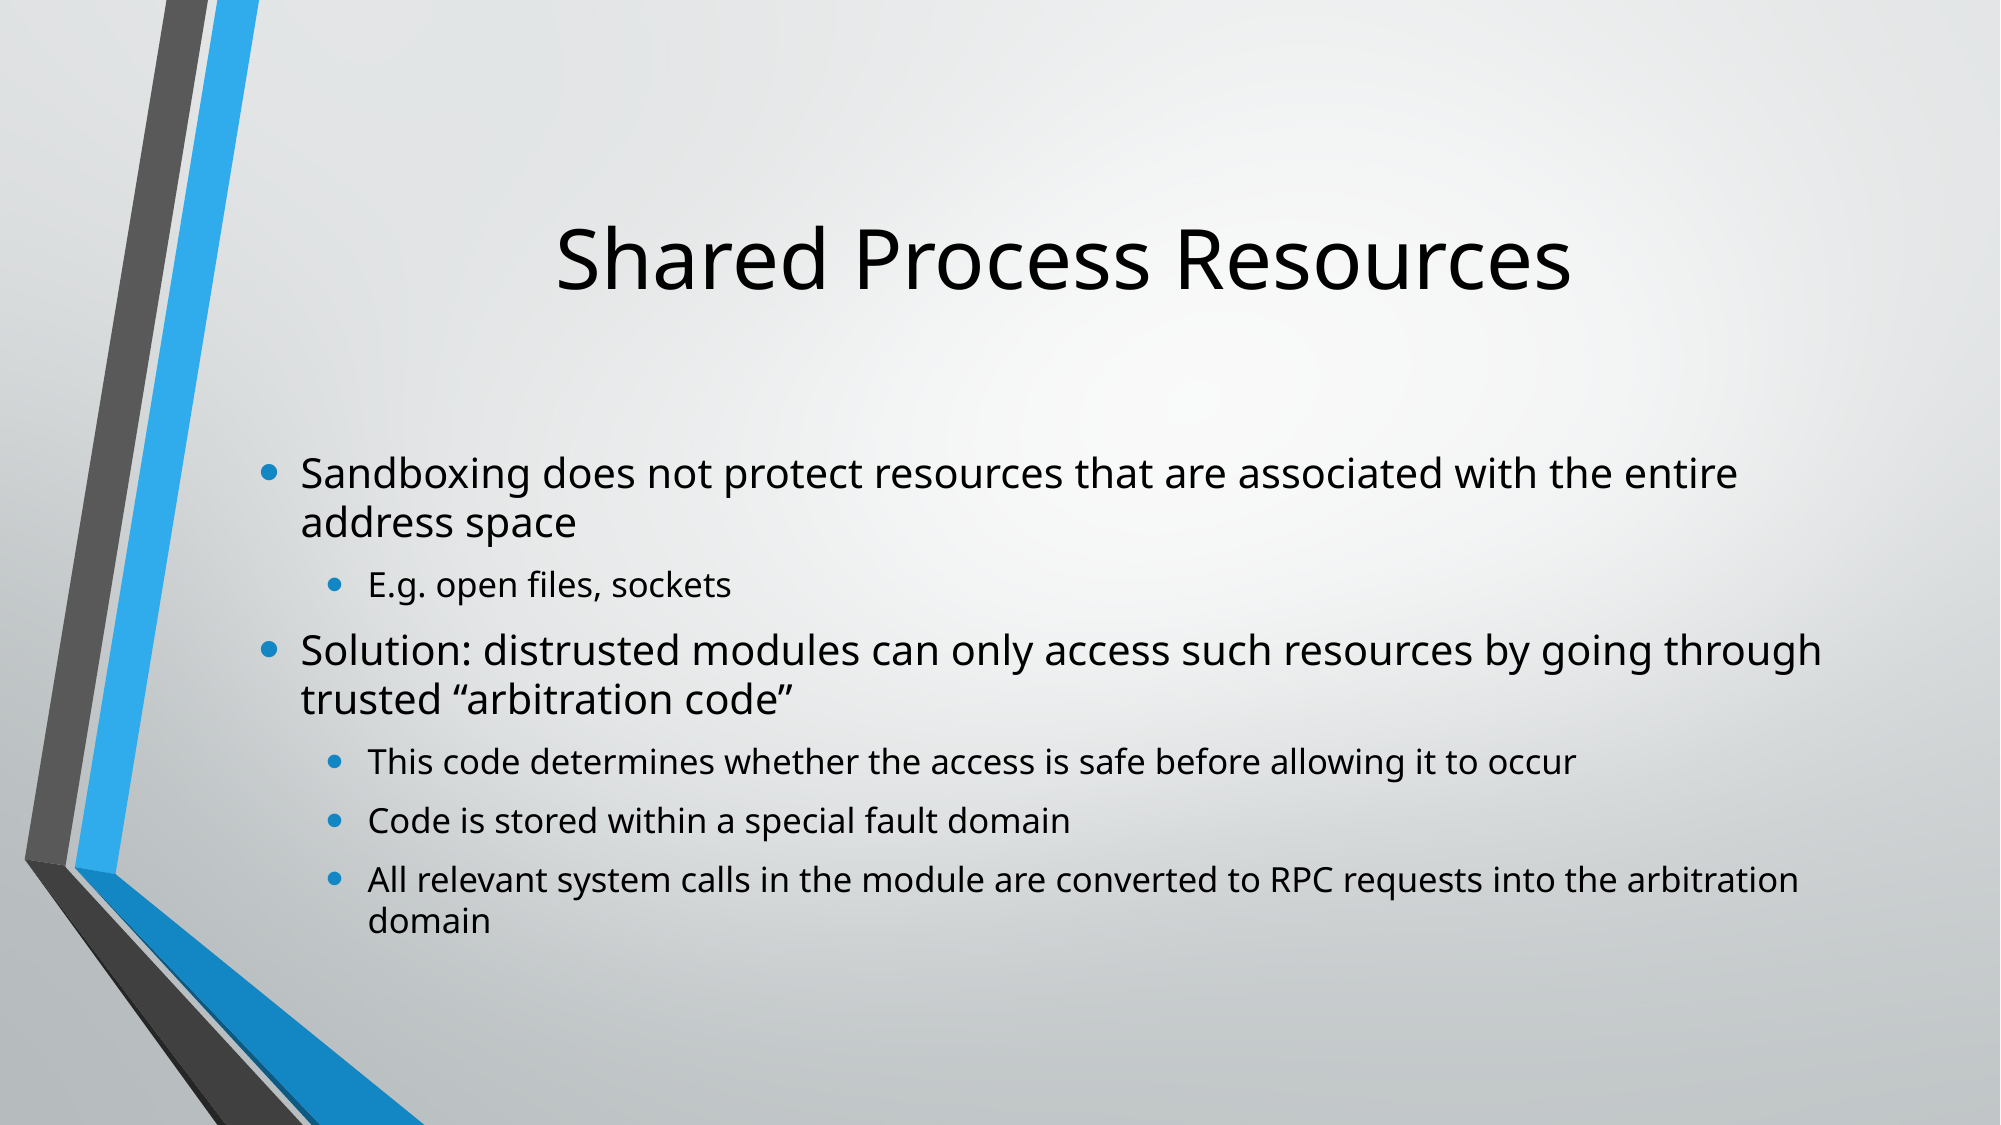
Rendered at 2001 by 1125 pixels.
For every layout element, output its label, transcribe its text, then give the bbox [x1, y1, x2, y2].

title Shared Process Resources [243, 112, 1887, 400]
list Sandboxing does not protect resources that are associated with the entire address space E.g. open files, sockets Solution: distrusted modules can only access such resources by going through trusted “arbitration code” This code determines whether the access is safe before allowing it to occur Code is stored within a special fault domain All relevant system calls in the module are converted to RPC requests into the arbitration domain [243, 437, 1887, 950]
